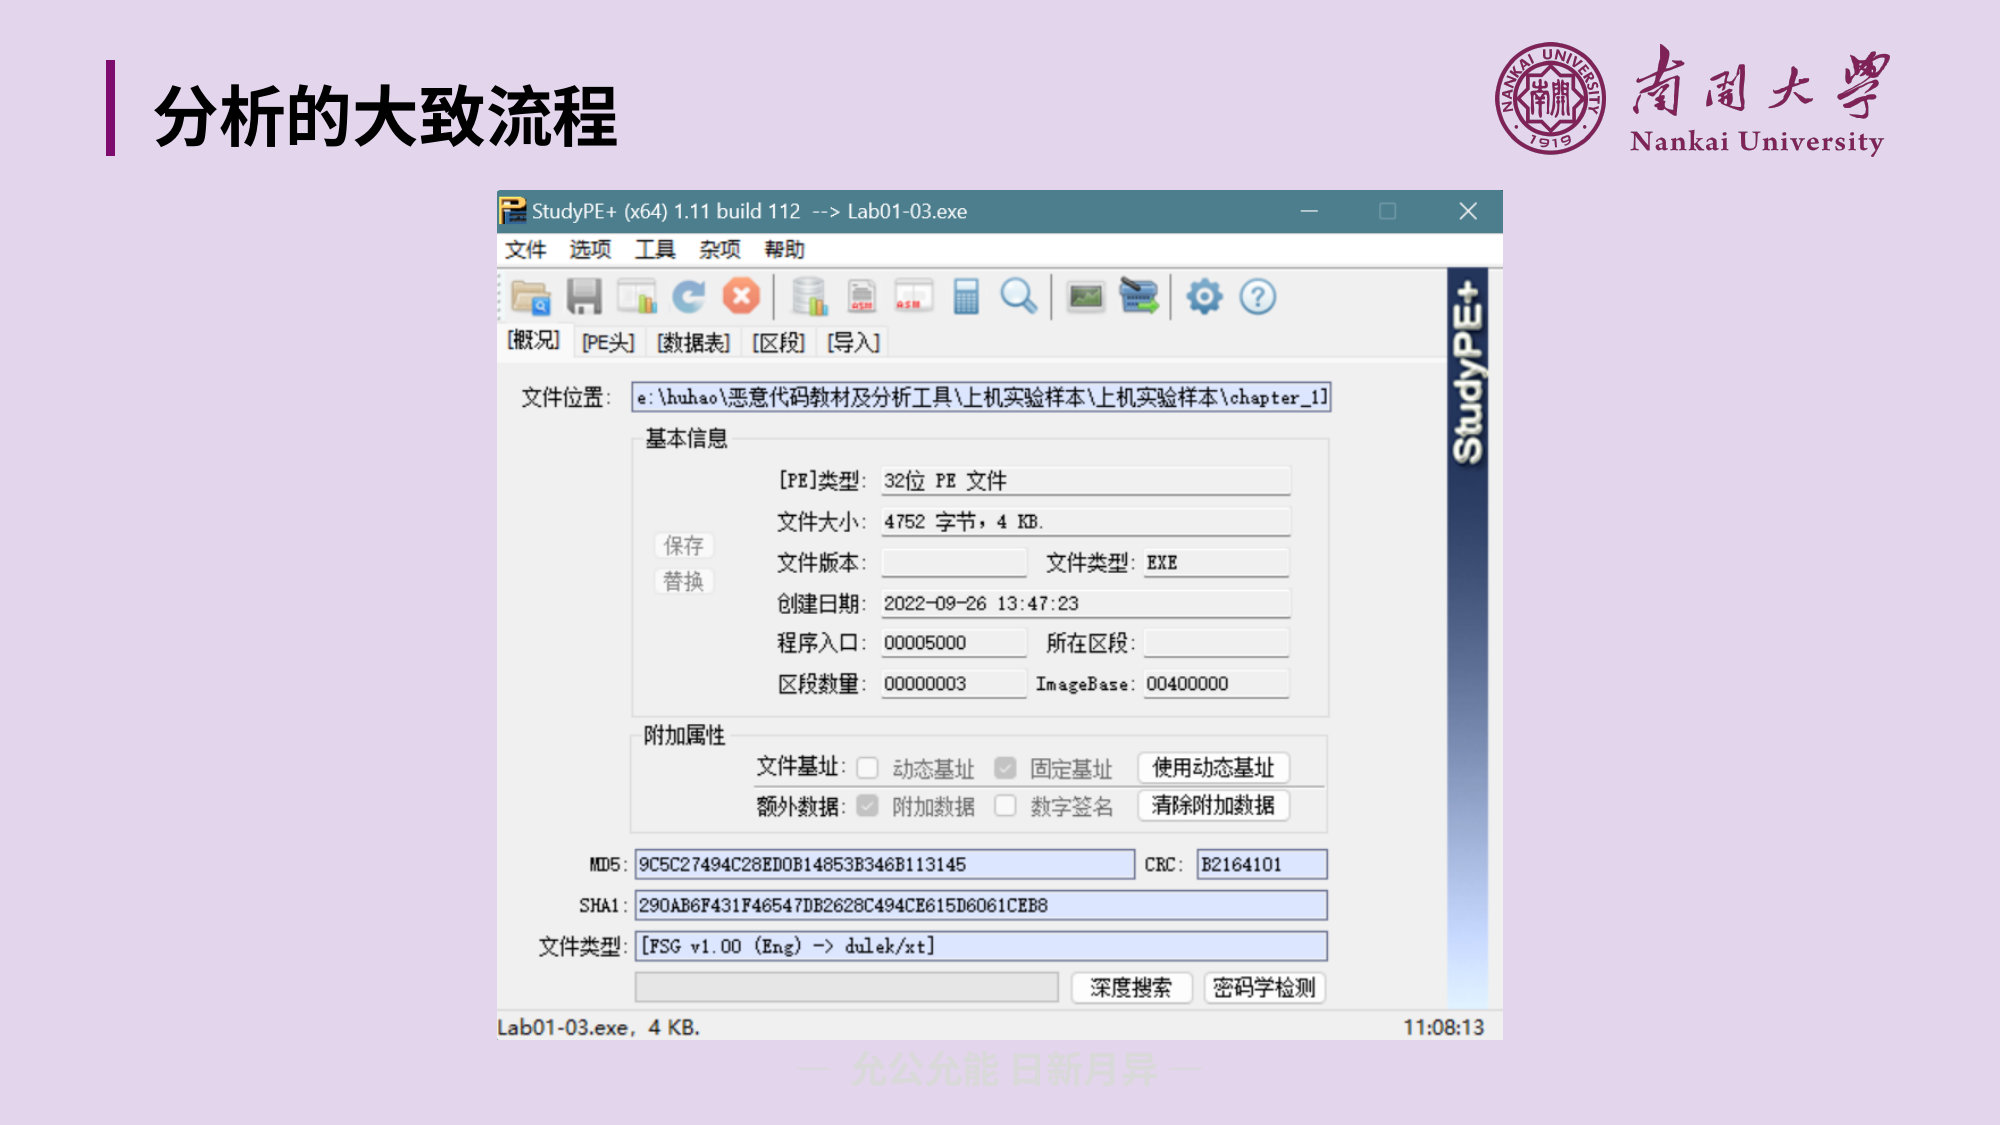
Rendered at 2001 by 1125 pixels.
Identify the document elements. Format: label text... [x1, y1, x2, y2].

title 分析的大致流程 [137, 48, 1000, 191]
picture [1495, 42, 1890, 157]
picture [497, 190, 1503, 1040]
